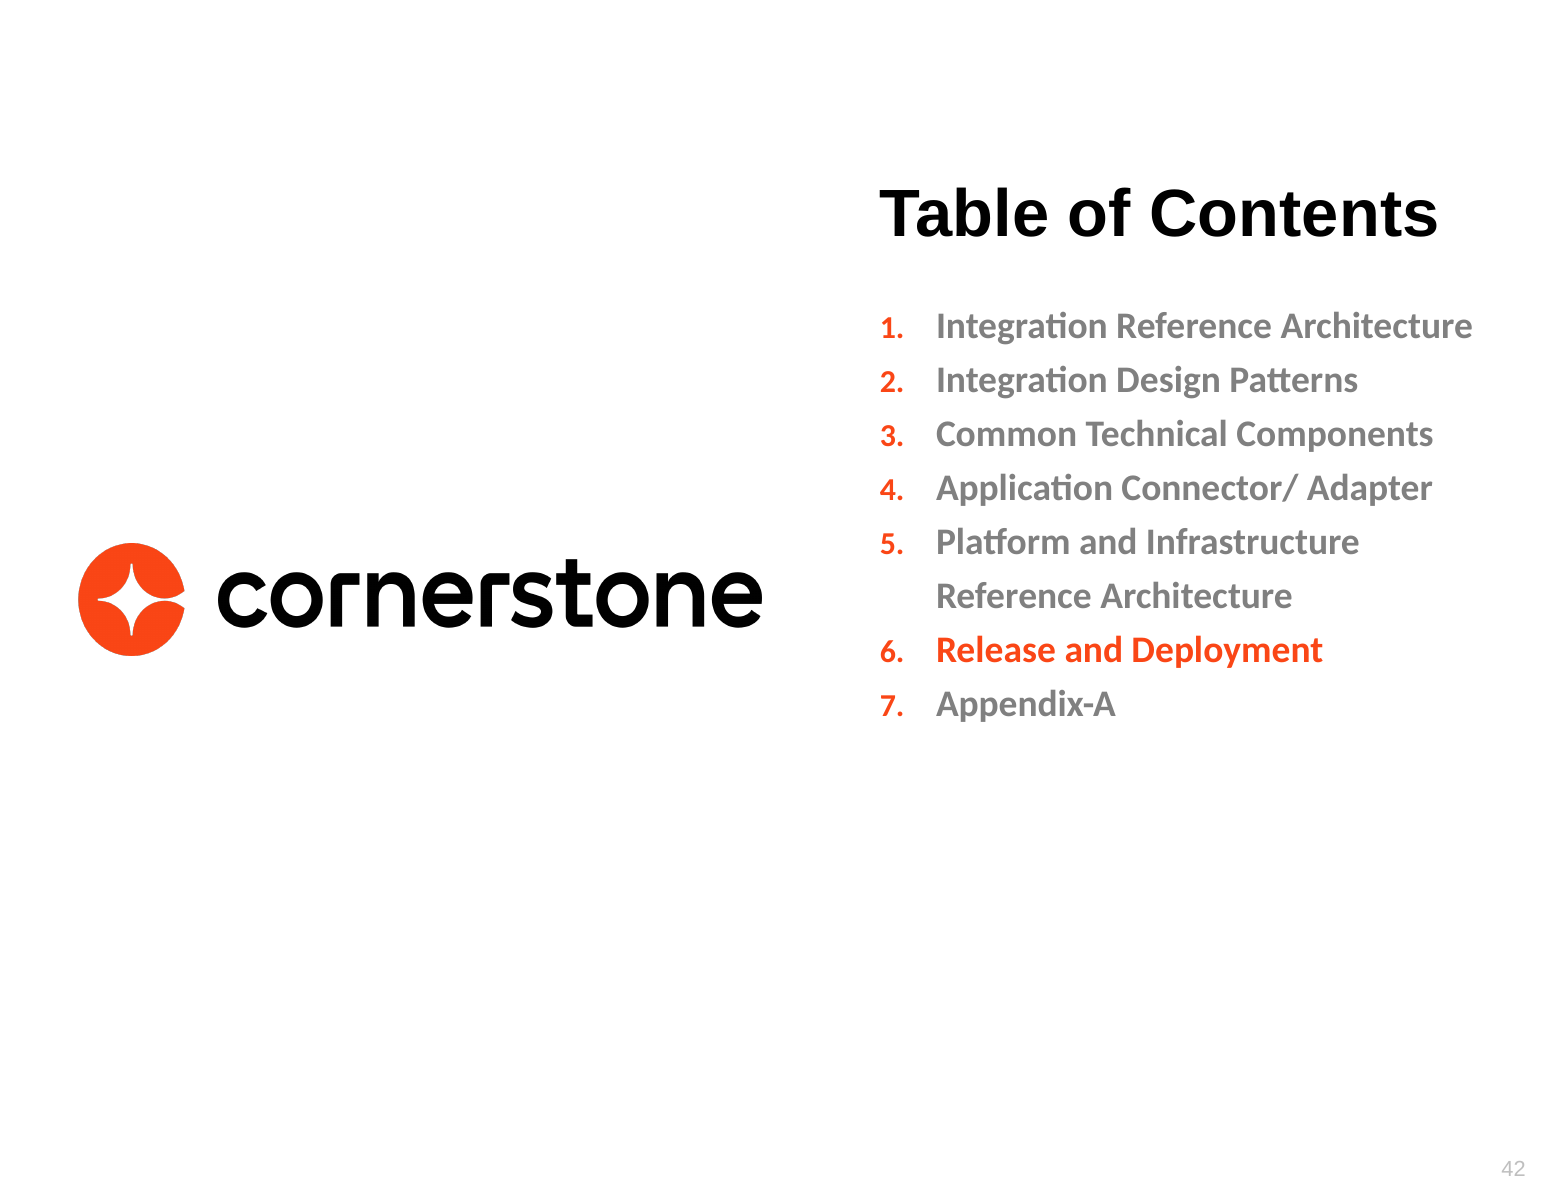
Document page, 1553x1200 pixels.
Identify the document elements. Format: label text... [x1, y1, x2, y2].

slide_number 42 [1191, 1136, 1541, 1200]
list Integration Reference Architecture Integration Design Patterns Common Technical Components Application Connector/ Adapter Platform and Infrastructure Reference Architecture Release and Deployment Appendix-A [864, 284, 1526, 995]
picture [77, 543, 763, 656]
